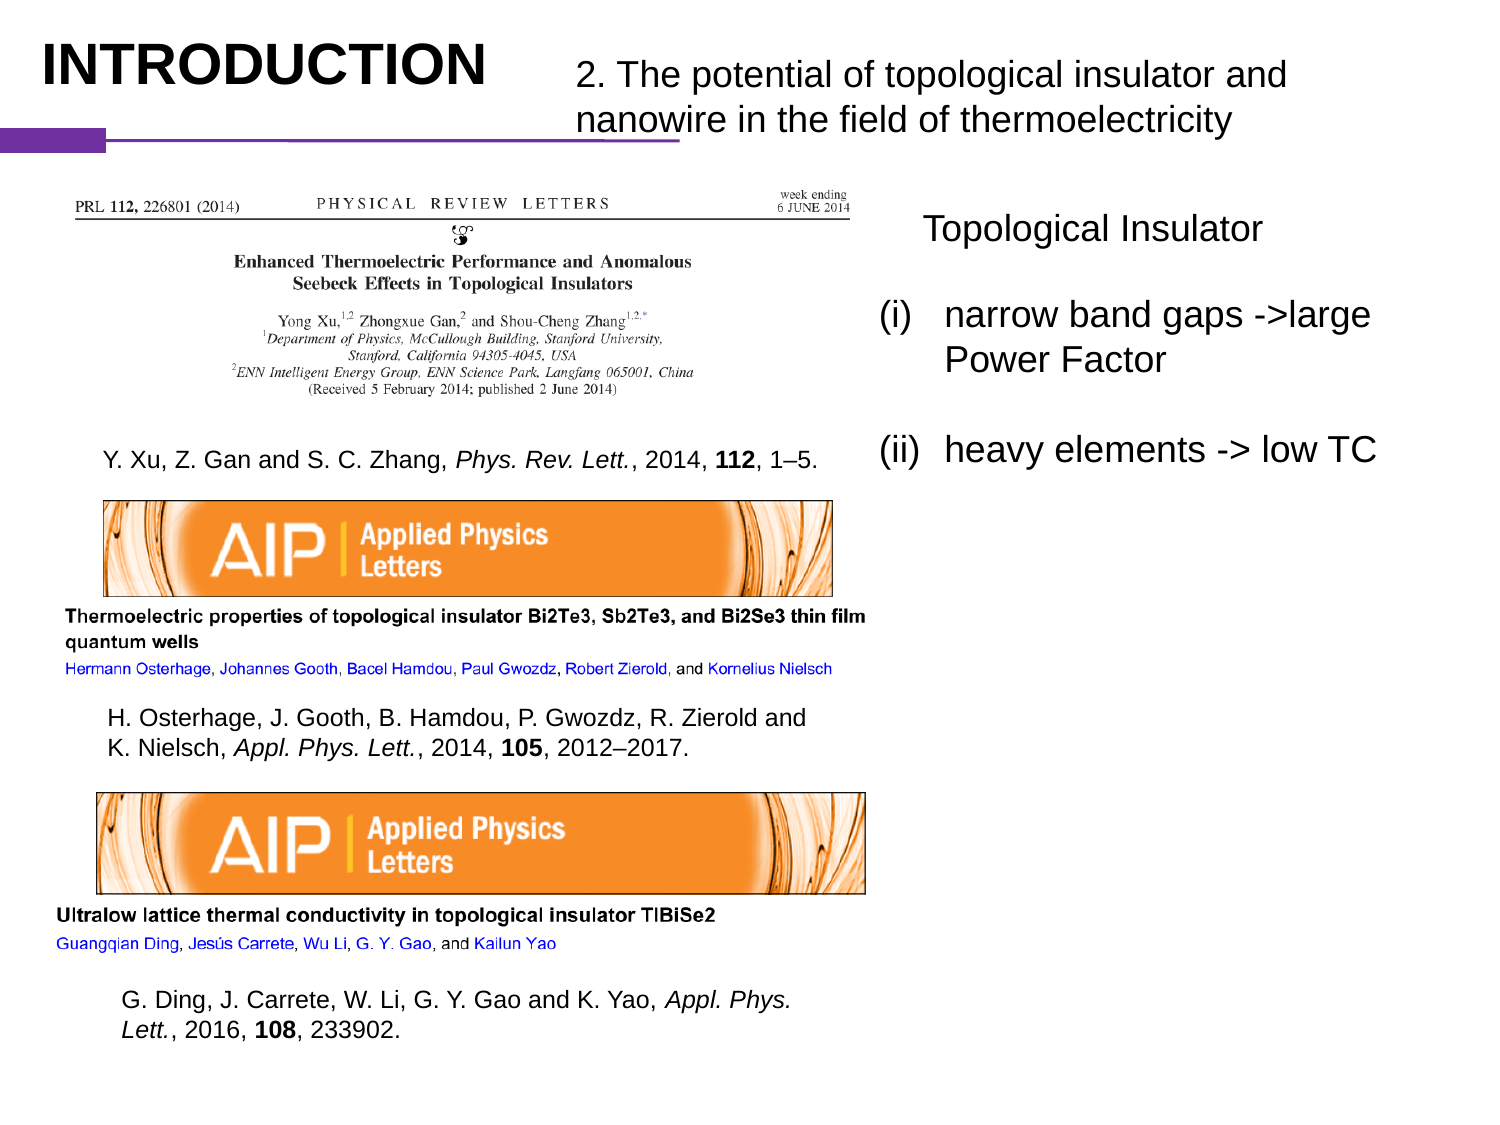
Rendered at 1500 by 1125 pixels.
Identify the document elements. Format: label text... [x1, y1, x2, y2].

text_box Topological Insulator [907, 196, 1289, 257]
picture [38, 769, 884, 977]
text_box Y. Xu, Z. Gan and S. C. Zhang, Phys. Rev. Lett., 2014, 112, 1–5. [87, 435, 838, 479]
text_box narrow band gaps ->large Power Factor heavy elements -> low TC [864, 282, 1490, 478]
text_box H. Osterhage, J. Gooth, B. Hamdou, P. Gwozdz, R. Zierold and K. Nielsch, Appl. Phys. Lett., 2014, 105, 2012–2017. [92, 704, 843, 768]
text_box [0, 128, 680, 153]
text_box G. Ding, J. Carrete, W. Li, G. Y. Gao and K. Yao, Appl. Phys. Lett., 2016, 108, 233902. [106, 984, 857, 1051]
text_box 2. The potential of topological insulator and nanowire in the field of thermoelectricity [560, 42, 1311, 148]
text_box INTRODUCTION [26, 19, 503, 104]
picture [51, 480, 884, 695]
picture [64, 175, 862, 403]
